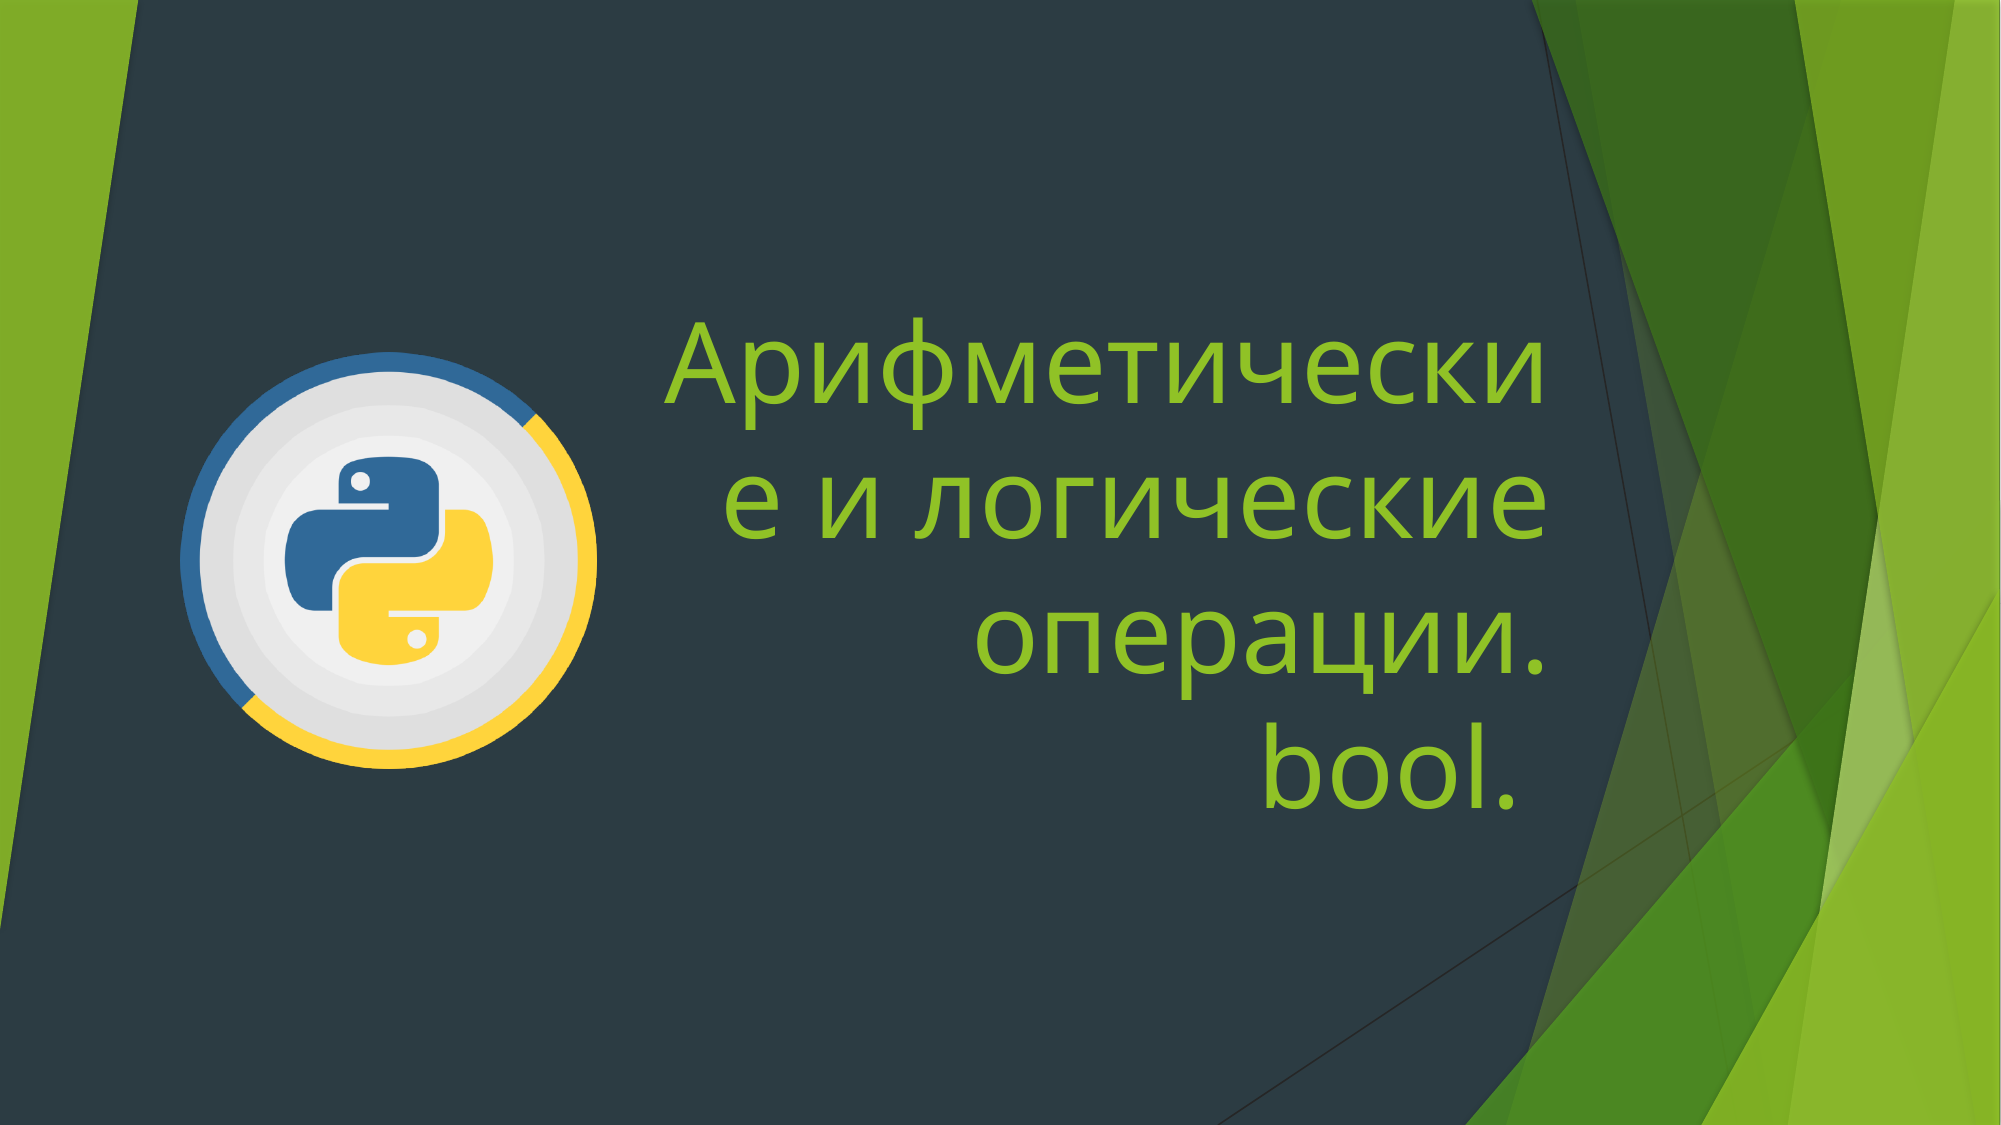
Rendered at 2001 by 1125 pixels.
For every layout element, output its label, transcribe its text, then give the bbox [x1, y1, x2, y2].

picture [180, 352, 598, 770]
title Арифметические и логические операции. bool. [596, 283, 1566, 839]
